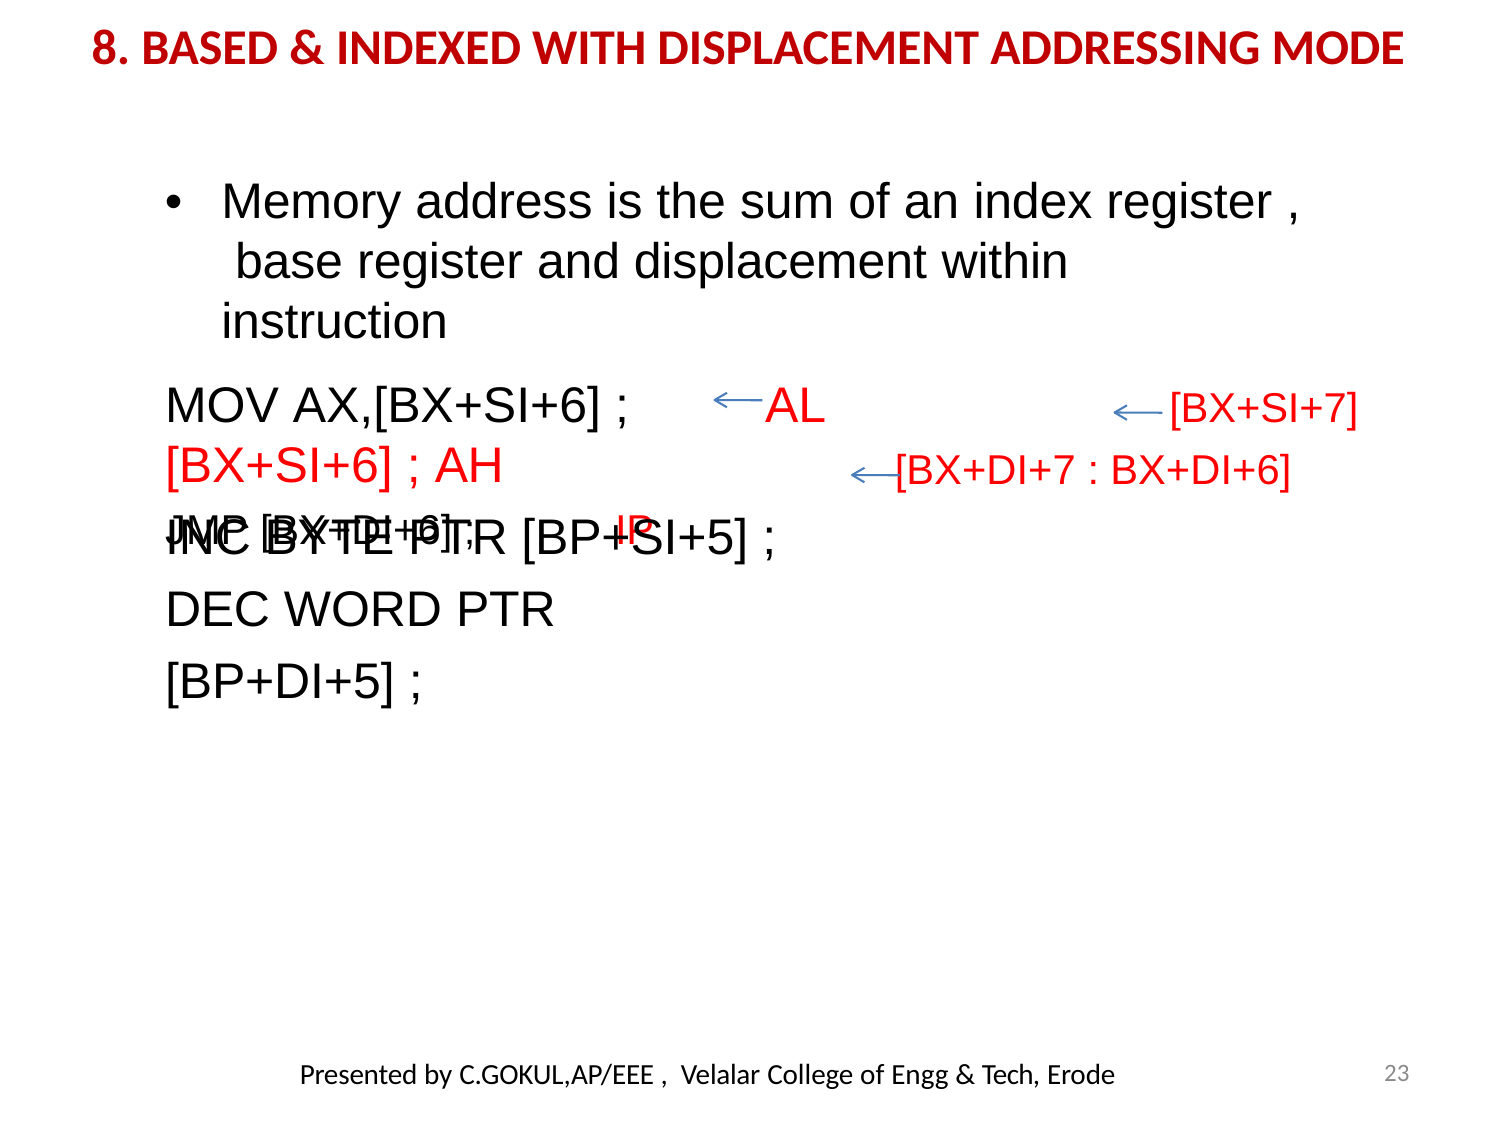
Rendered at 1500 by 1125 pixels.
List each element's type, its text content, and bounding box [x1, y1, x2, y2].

text_box INC BYTE PTR [BP+SI+5] ; DEC WORD PTR [BP+DI+5] ; [162, 490, 845, 709]
text_box 23 [1377, 1060, 1419, 1087]
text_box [713, 391, 764, 409]
text_box MOV AX,[BX+SI+6] ; AL [BX+SI+6] ; AH JMP [BX+DI+6] ; IP [162, 358, 1117, 553]
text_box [1113, 403, 1164, 422]
text_box [BX+DI+7 : BX+DI+6] [892, 440, 1294, 493]
title 8. BASED & INDEXED WITH DISPLACEMENT ADDRESSING MODE [89, 12, 1411, 203]
text_box Presented by C.GOKUL,AP/EEE , Velalar College of Engg & Tech, Erode [297, 1060, 1129, 1091]
text_box • Memory address is the sum of an index register , base register and displacement within instruction [162, 166, 1305, 349]
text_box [850, 466, 902, 484]
text_box [BX+SI+7] [1167, 378, 1362, 431]
